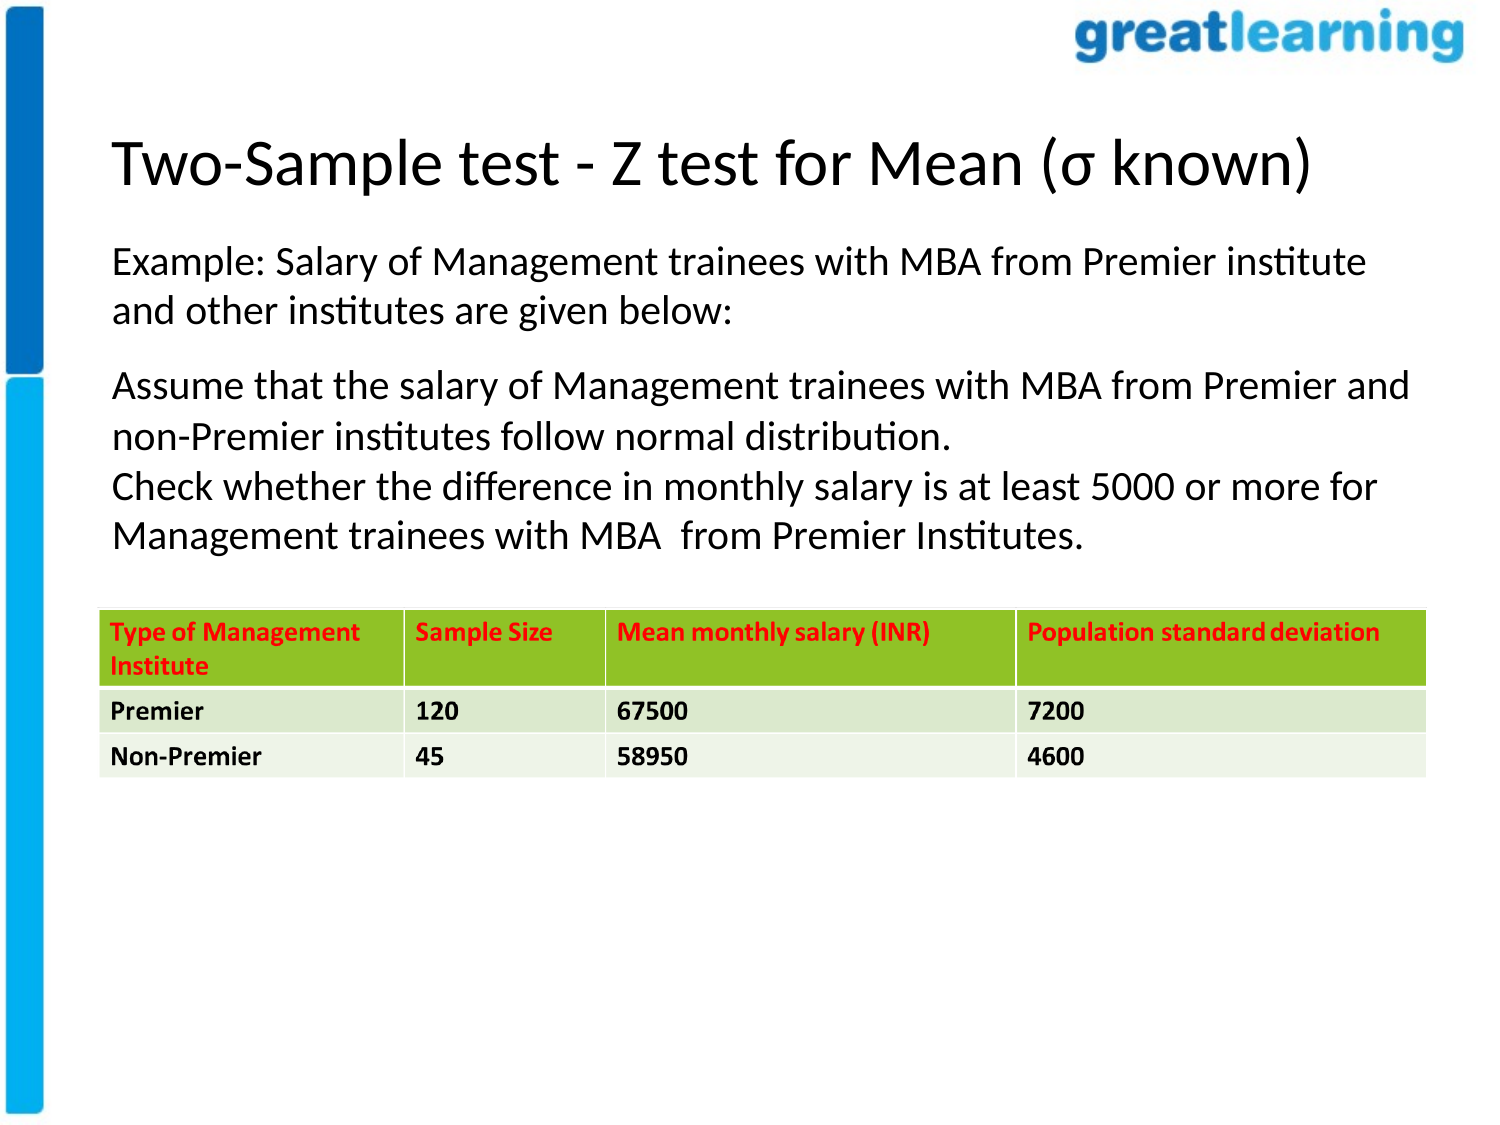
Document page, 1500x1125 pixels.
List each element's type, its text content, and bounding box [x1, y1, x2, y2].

list Two-Sample test - Z test for Mean (σ known) Example: Salary of Management trainees with MBA from Premier institute and other institutes are given below: Assume that the salary of Management trainees with MBA from Premier and non-Premier institutes follow normal distribution. Check whether the difference in monthly salary is at least 5000 or more for Management trainees with MBA from Premier Institutes. [97, 111, 1448, 605]
picture [0, 0, 1500, 1125]
